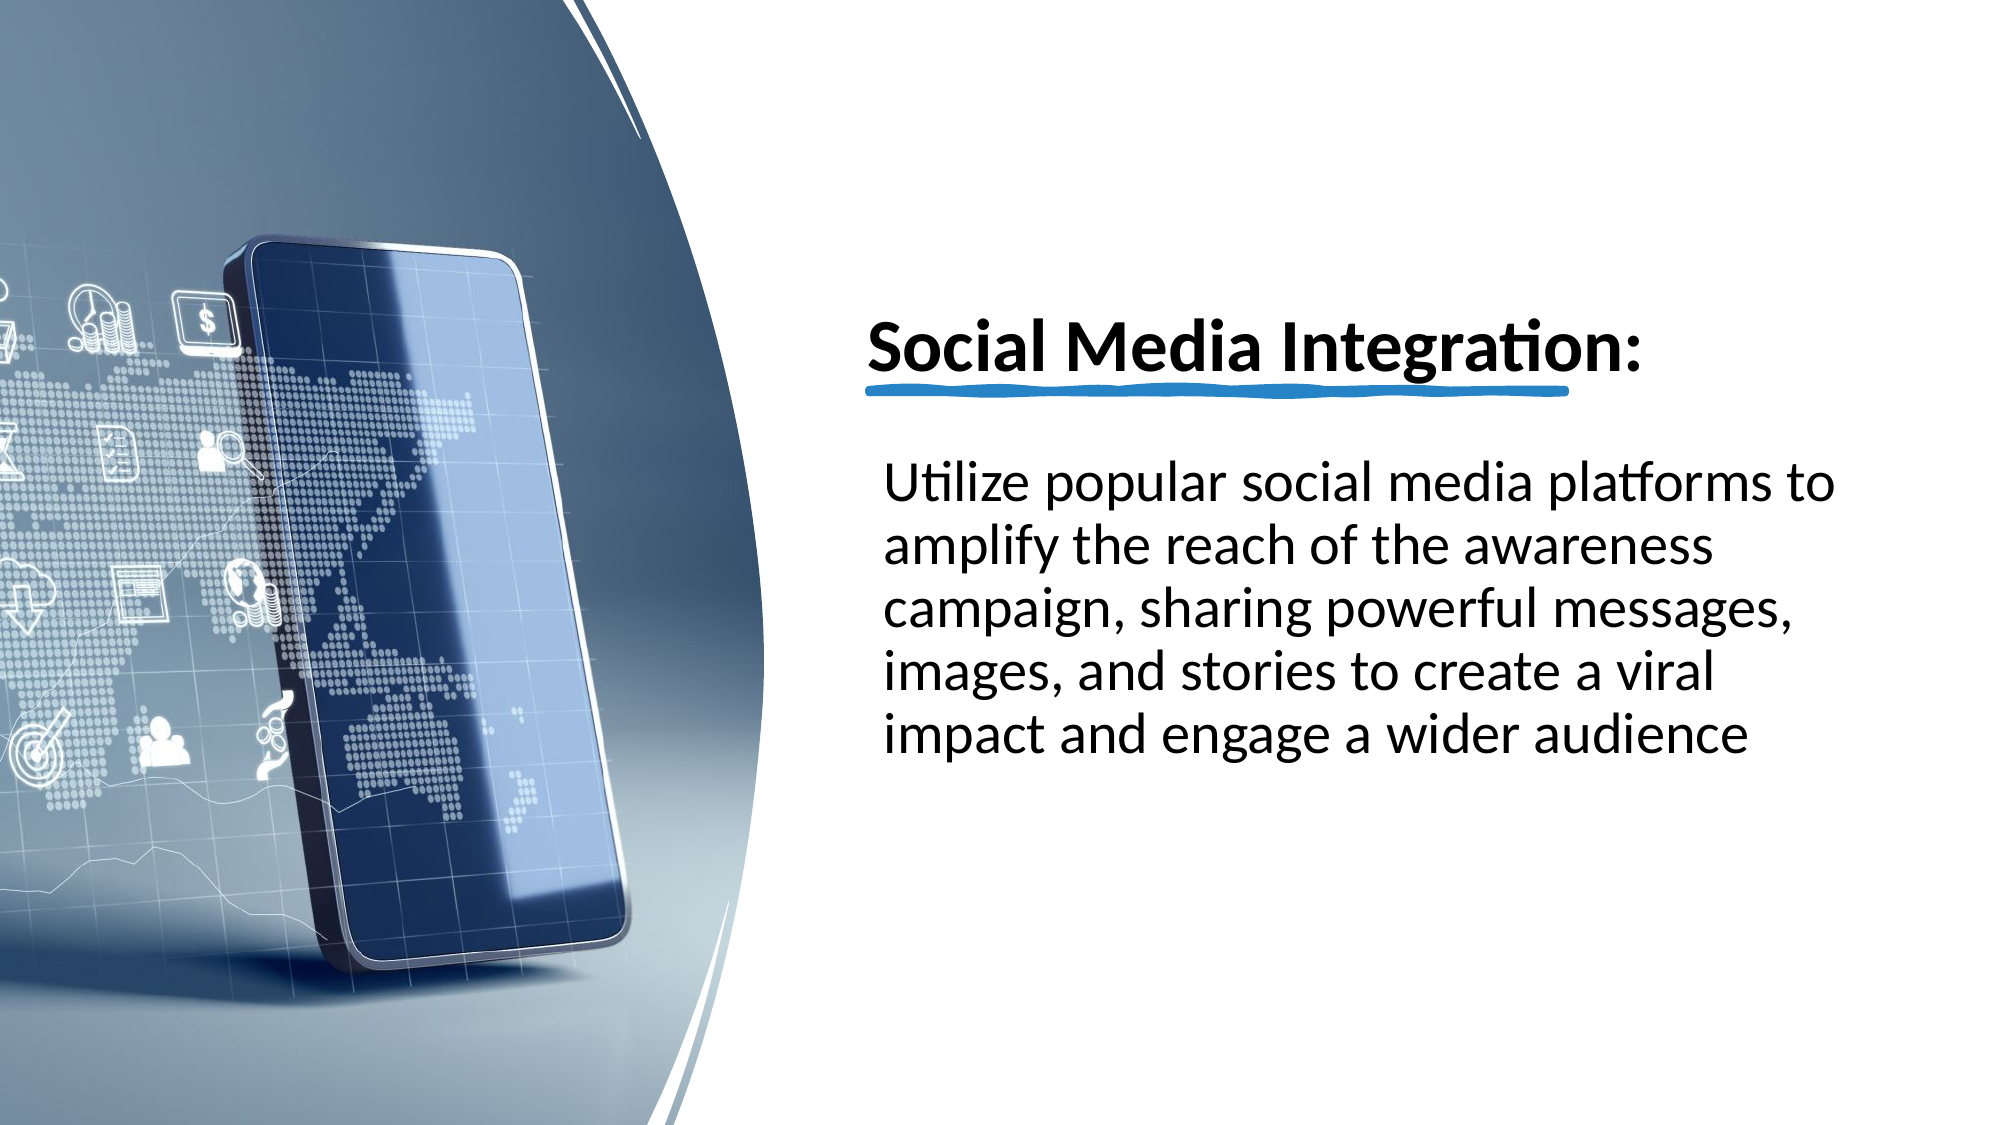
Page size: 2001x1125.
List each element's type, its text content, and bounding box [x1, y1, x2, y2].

picture [0, 0, 765, 1125]
text_box [765, 0, 2000, 1125]
text_box Social Media Integration: [852, 298, 1853, 395]
text_box Utilize popular social media platforms to amplify the reach of the awareness campaign, sharing powerful messages, images, and stories to create a viral impact and engage a wider audience [868, 443, 1895, 1016]
